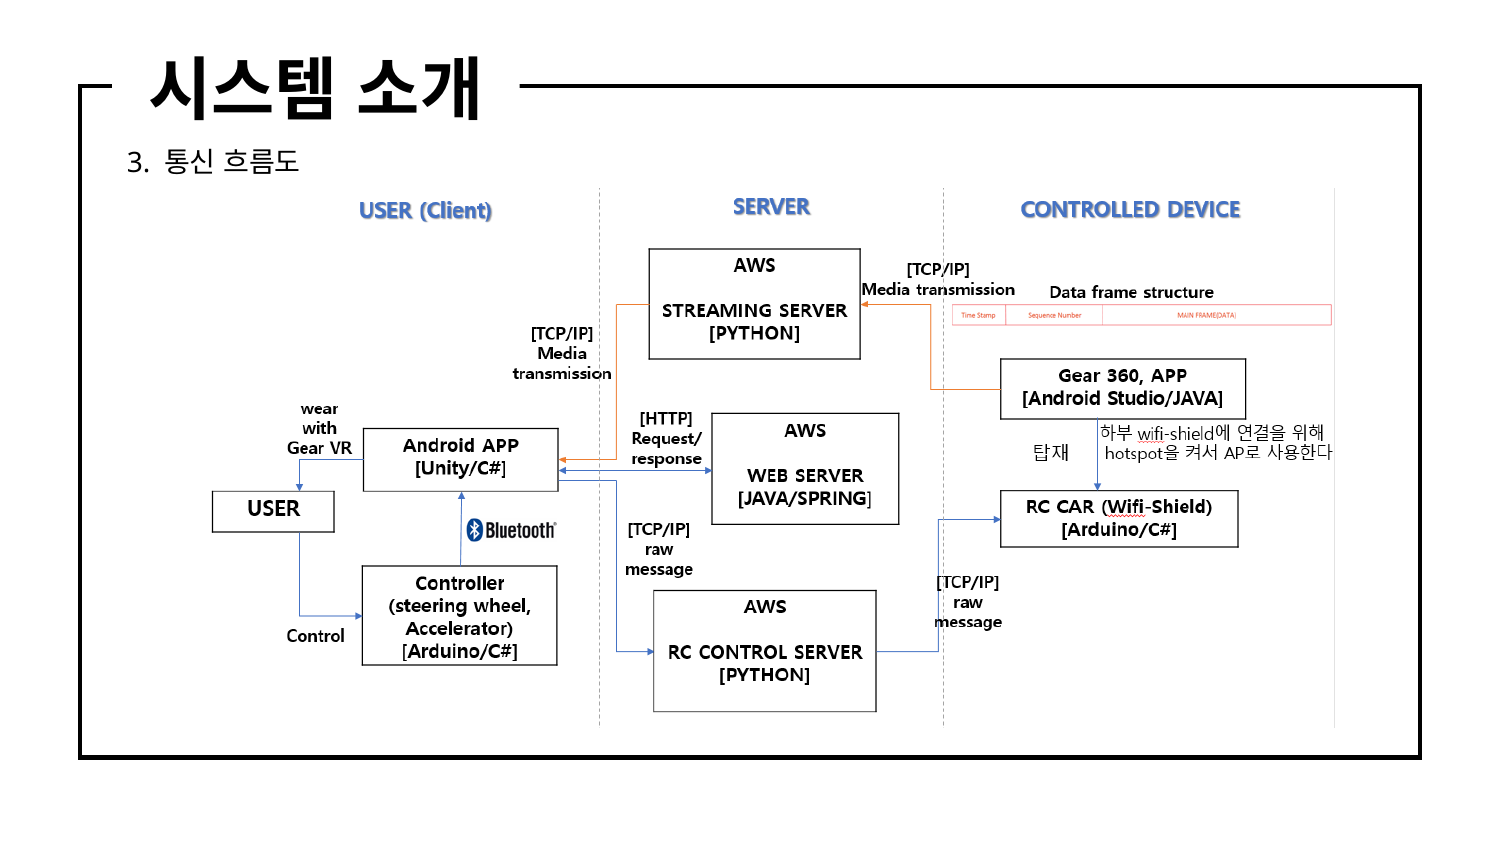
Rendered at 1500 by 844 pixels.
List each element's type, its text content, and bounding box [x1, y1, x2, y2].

picture [204, 188, 1335, 728]
text_box 시스템 소개 [112, 38, 520, 136]
text_box [0, 136, 1500, 233]
text_box [79, 233, 1421, 759]
text_box [520, 85, 1421, 136]
text_box [79, 85, 112, 136]
